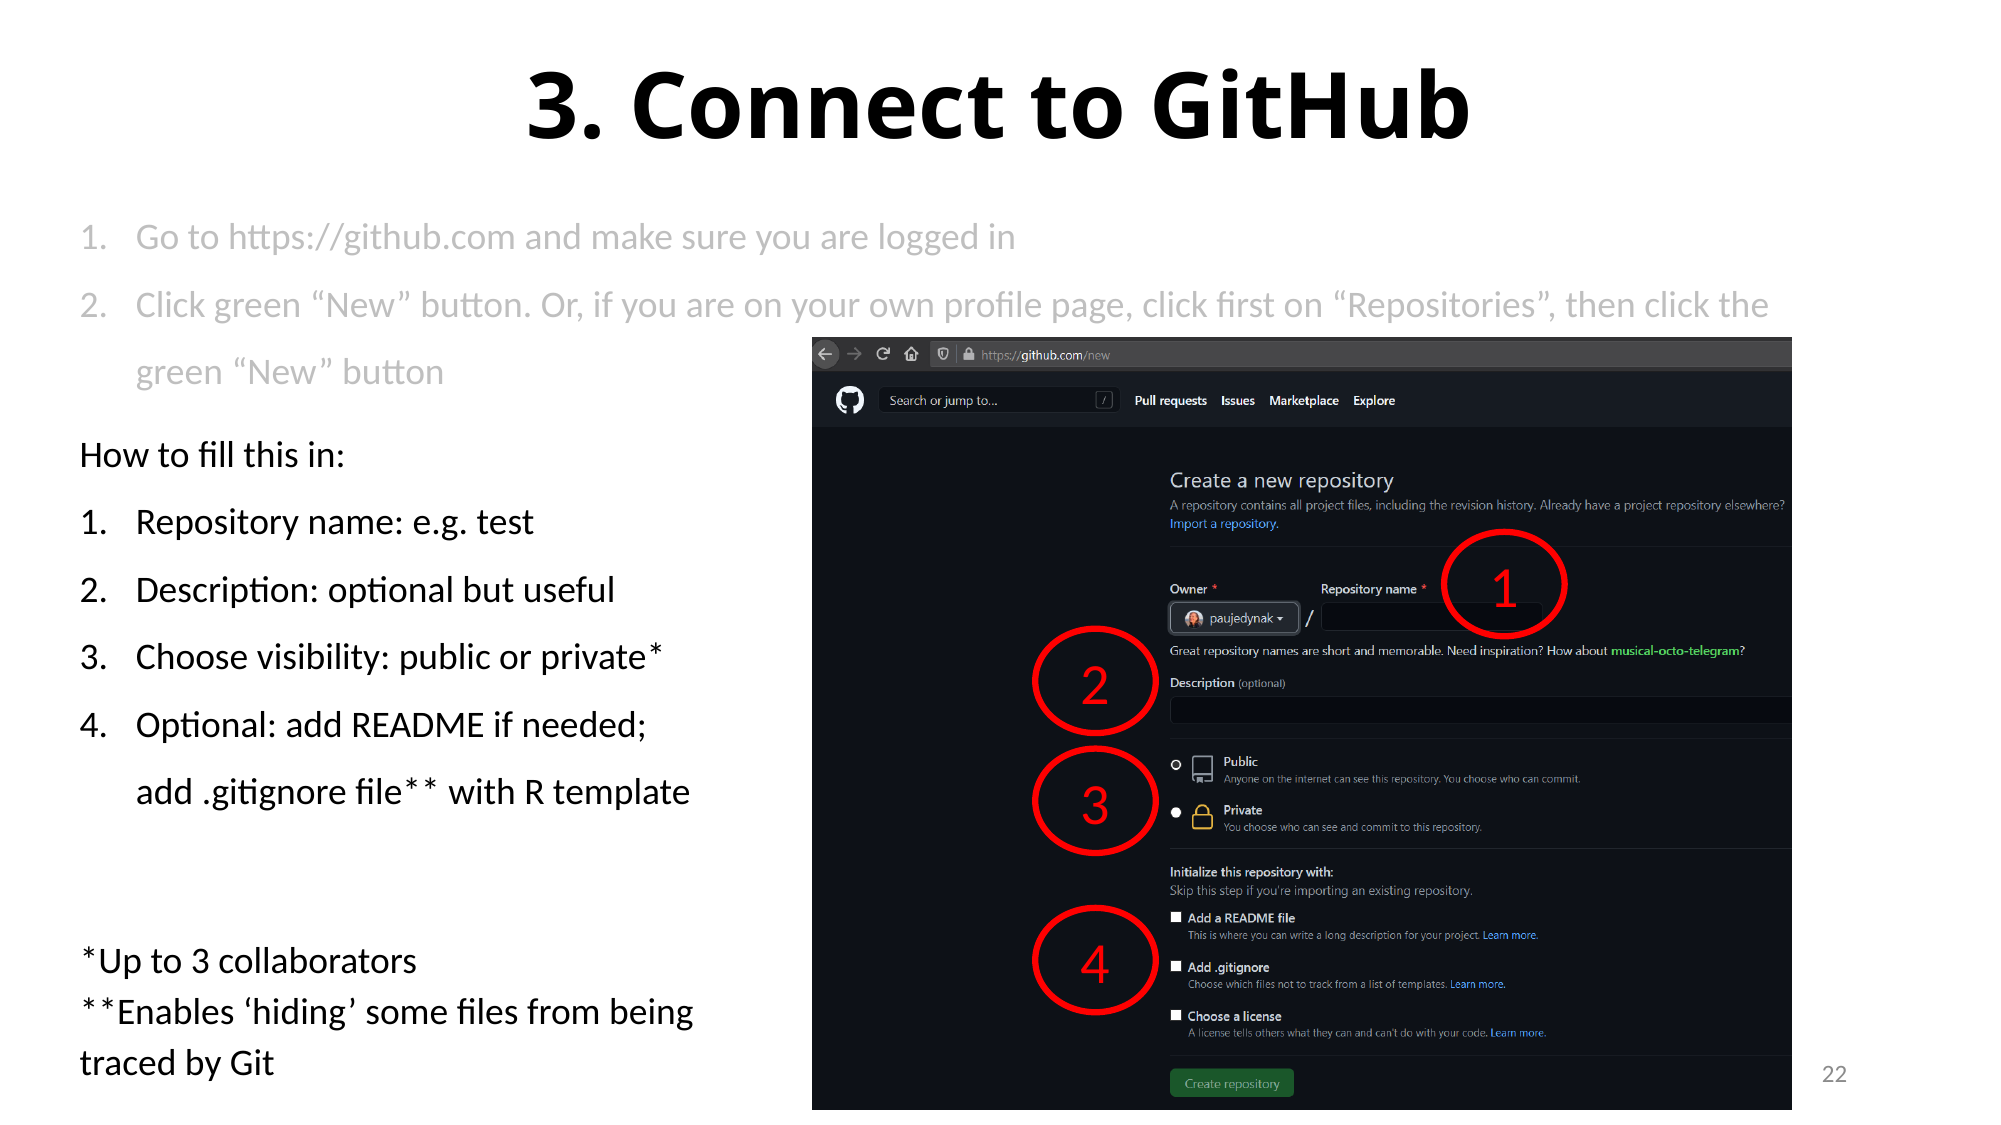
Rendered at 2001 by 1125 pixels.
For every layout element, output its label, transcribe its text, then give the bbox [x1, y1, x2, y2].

title 3. Connect to GitHub [137, 0, 1863, 182]
slide_number 22 [1792, 1042, 1863, 1103]
picture [812, 337, 1792, 1110]
text_box Go to https://github.com and make sure you are logged in Click green “New” button. Or, if you are on your own profile page, click first on “Repositories”, then click the green “New” button [64, 182, 1863, 400]
text_box *Up to 3 collaborators **Enables ‘hiding’ some files from being traced by Git [64, 922, 762, 1091]
text_box How to fill this in: Repository name: e.g. test Description: optional but useful Choose visibility: public or private* Optional: add README if needed; add .gitignore file** with R template [64, 399, 792, 820]
